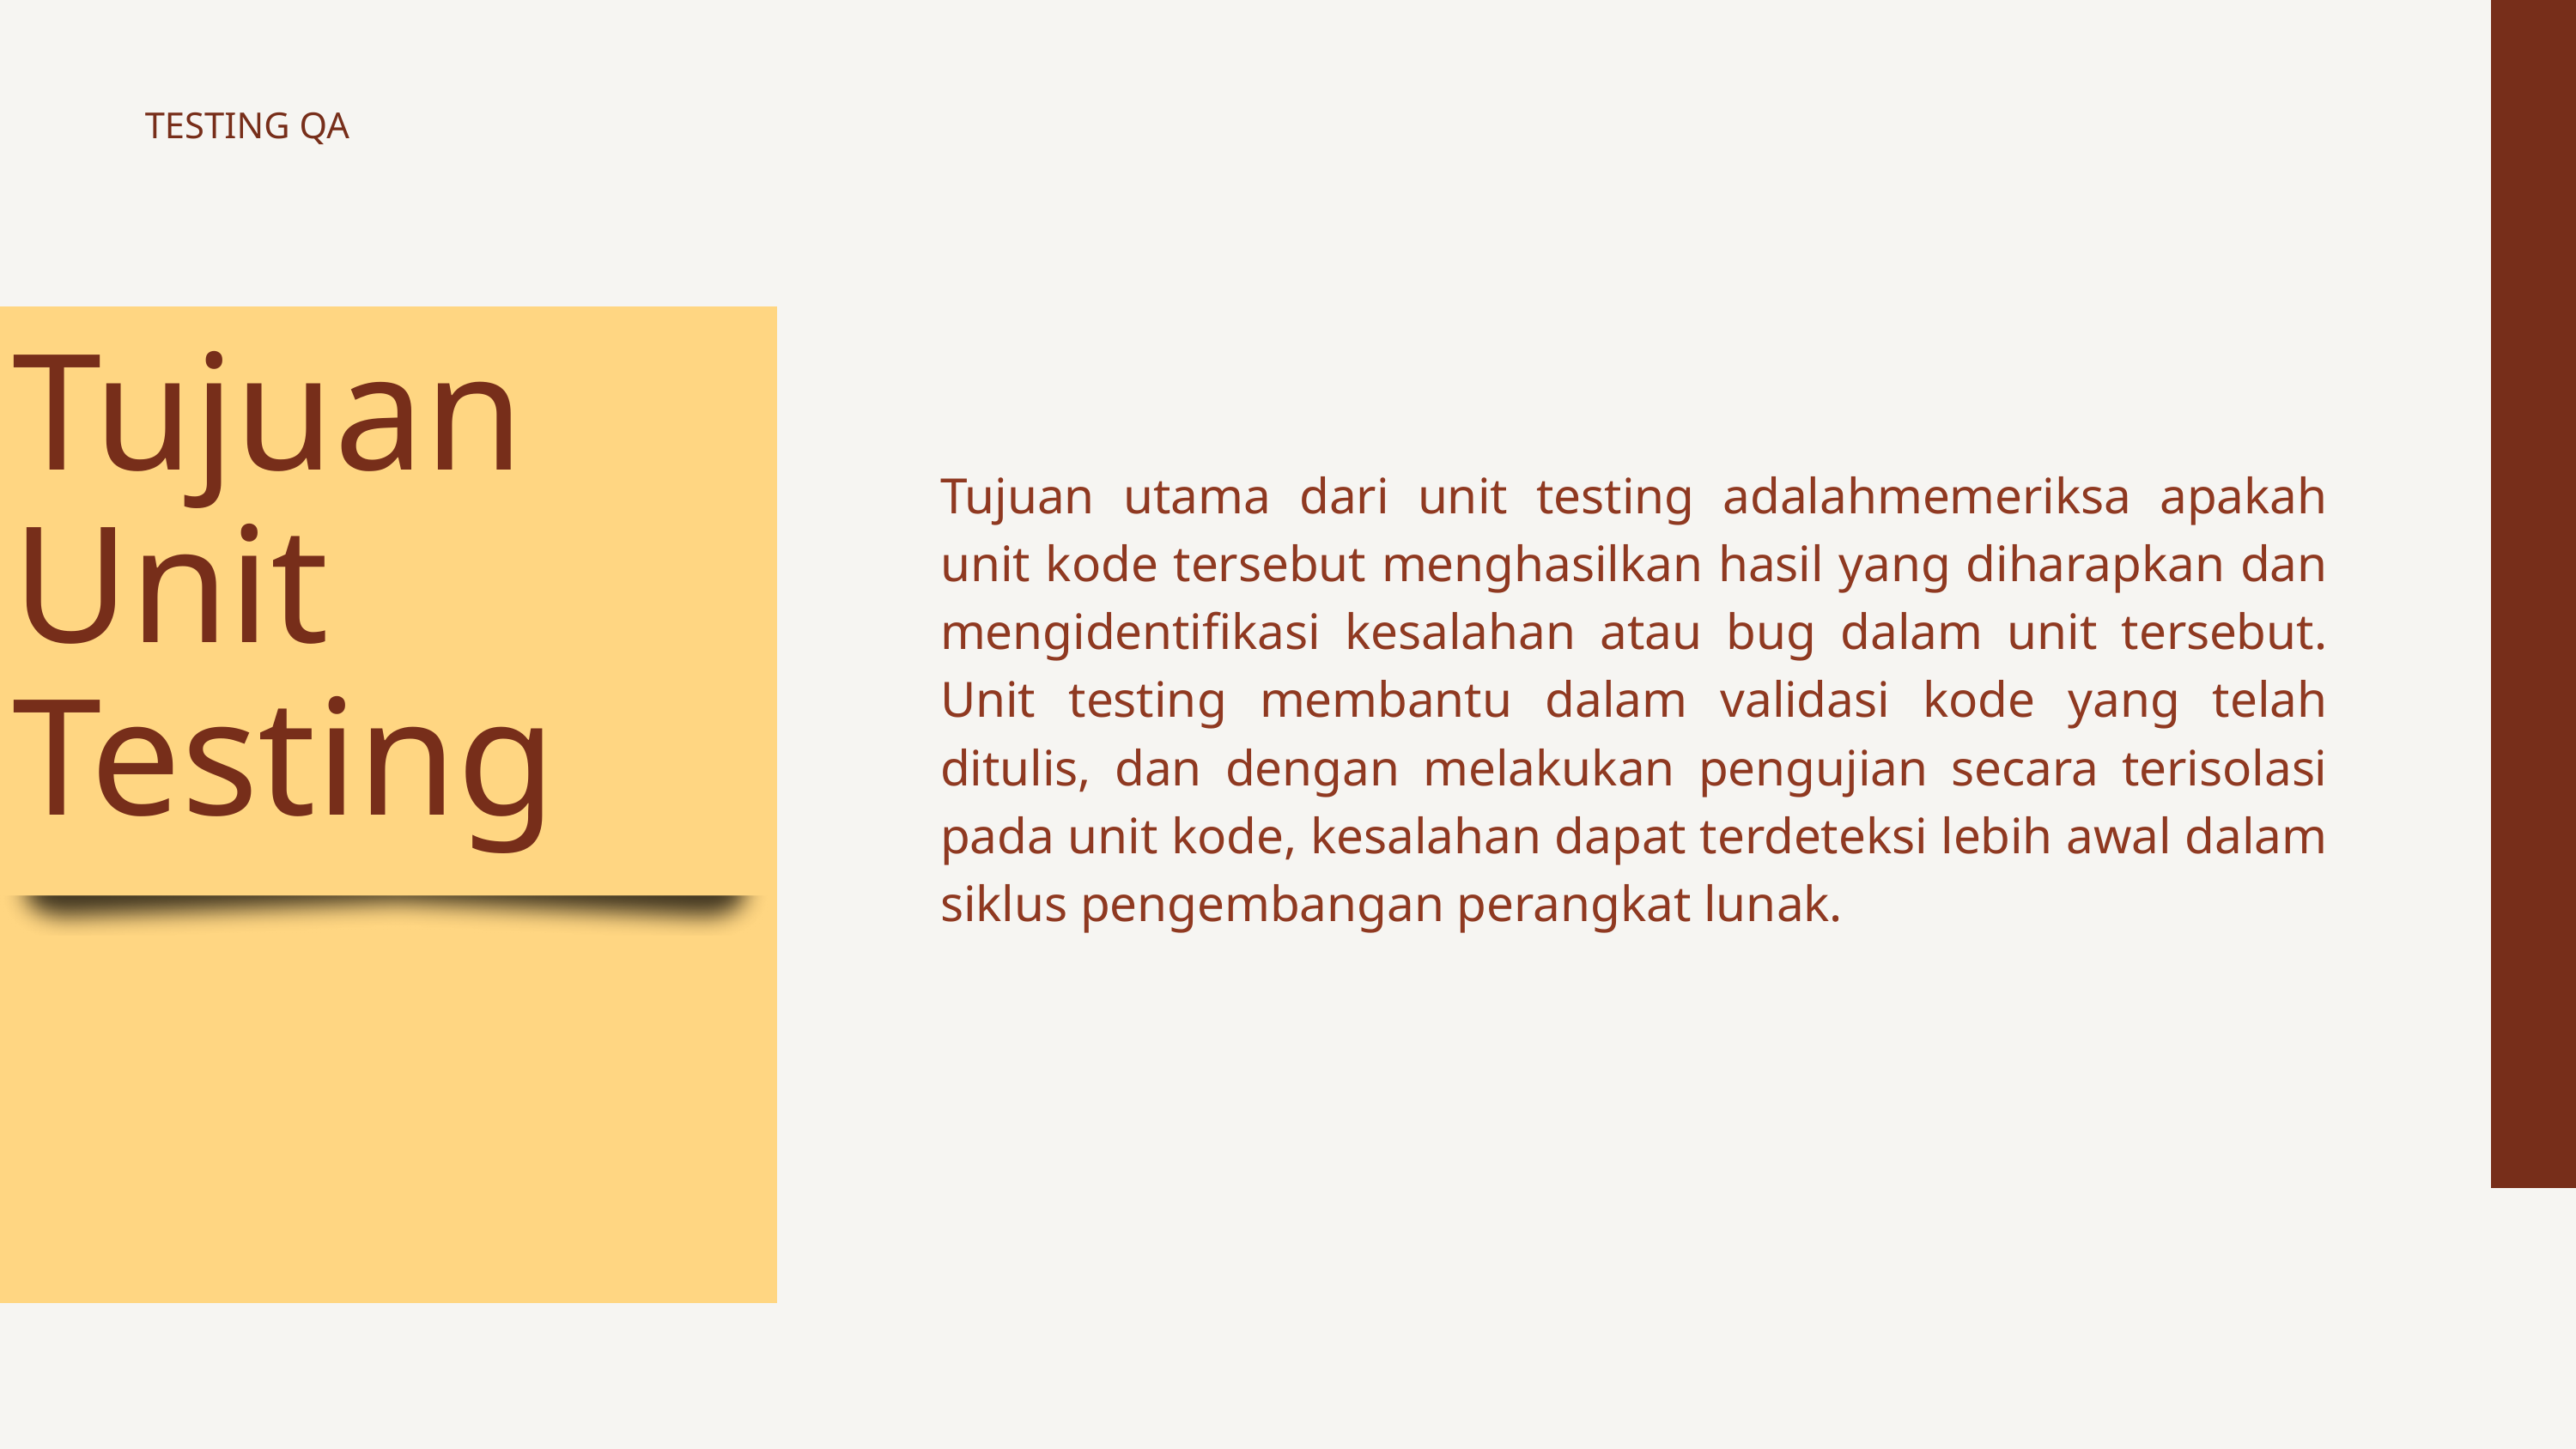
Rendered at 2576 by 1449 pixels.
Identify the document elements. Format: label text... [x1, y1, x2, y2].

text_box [2490, 0, 2576, 1189]
text_box TESTING QA [144, 95, 872, 146]
text_box Tujuan utama dari unit testing adalahmemeriksa apakah unit kode tersebut menghasilkan hasil yang diharapkan dan mengidentifikasi kesalahan atau bug dalam unit tersebut. Unit testing membantu dalam validasi kode yang telah ditulis, dan dengan melakukan pengujian secara terisolasi pada unit kode, kesalahan dapat terdeteksi lebih awal dalam siklus pengembangan perangkat lunak. [940, 455, 2328, 999]
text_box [0, 306, 778, 1304]
